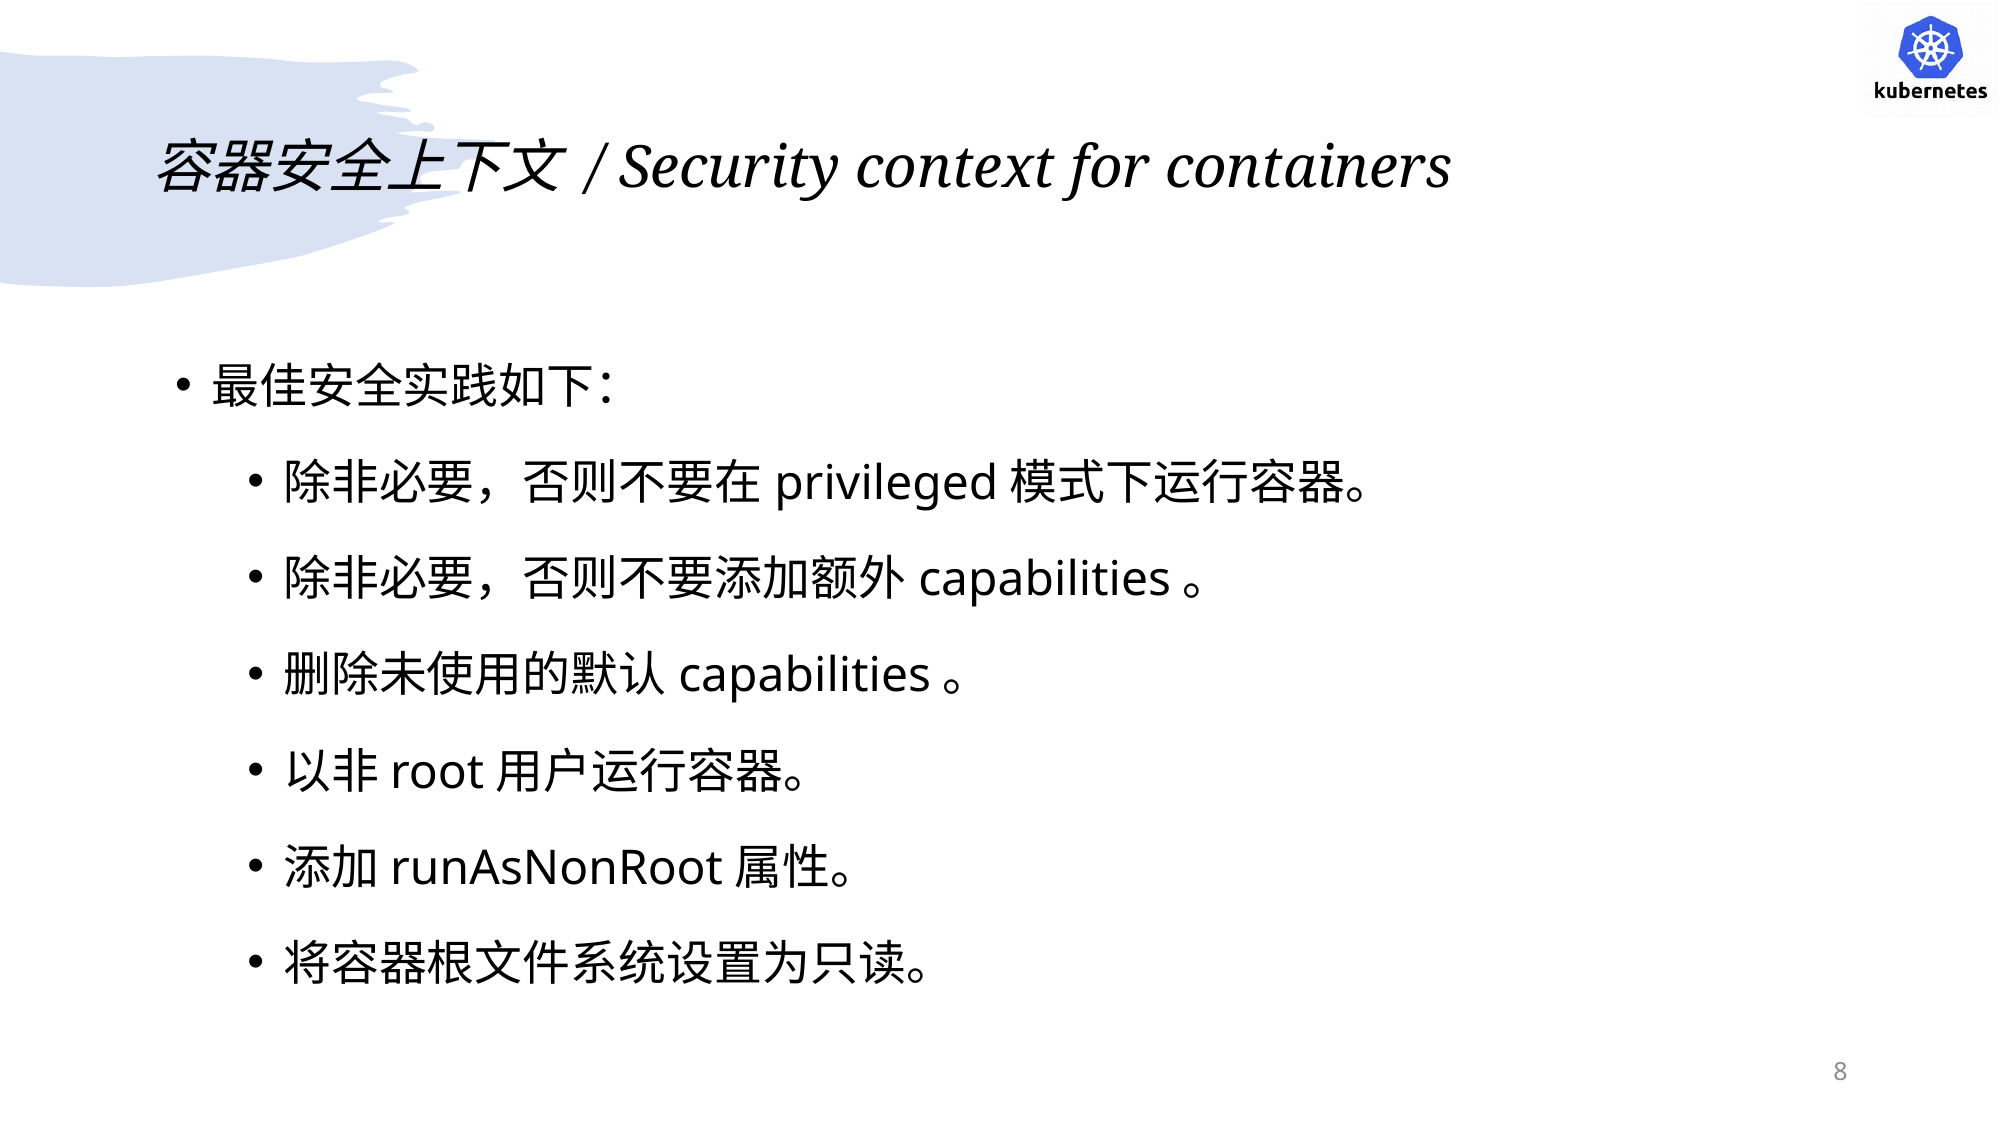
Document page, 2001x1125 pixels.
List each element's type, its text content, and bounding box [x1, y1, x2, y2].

slide_number 8 [1412, 1042, 1863, 1103]
list 最佳安全实践如下： 除非必要，否则不要在privileged模式下运行容器。 除非必要，否则不要添加额外capabilities。 删除未使用的默认capabilities。 以非root用户运行容器。 添加runAsNonRoot属性。 将容器根文件系统设置为只读。 [160, 318, 1886, 1002]
picture [1862, 1, 1999, 118]
title 容器安全上下文 / Security context for containers [137, 59, 1863, 278]
